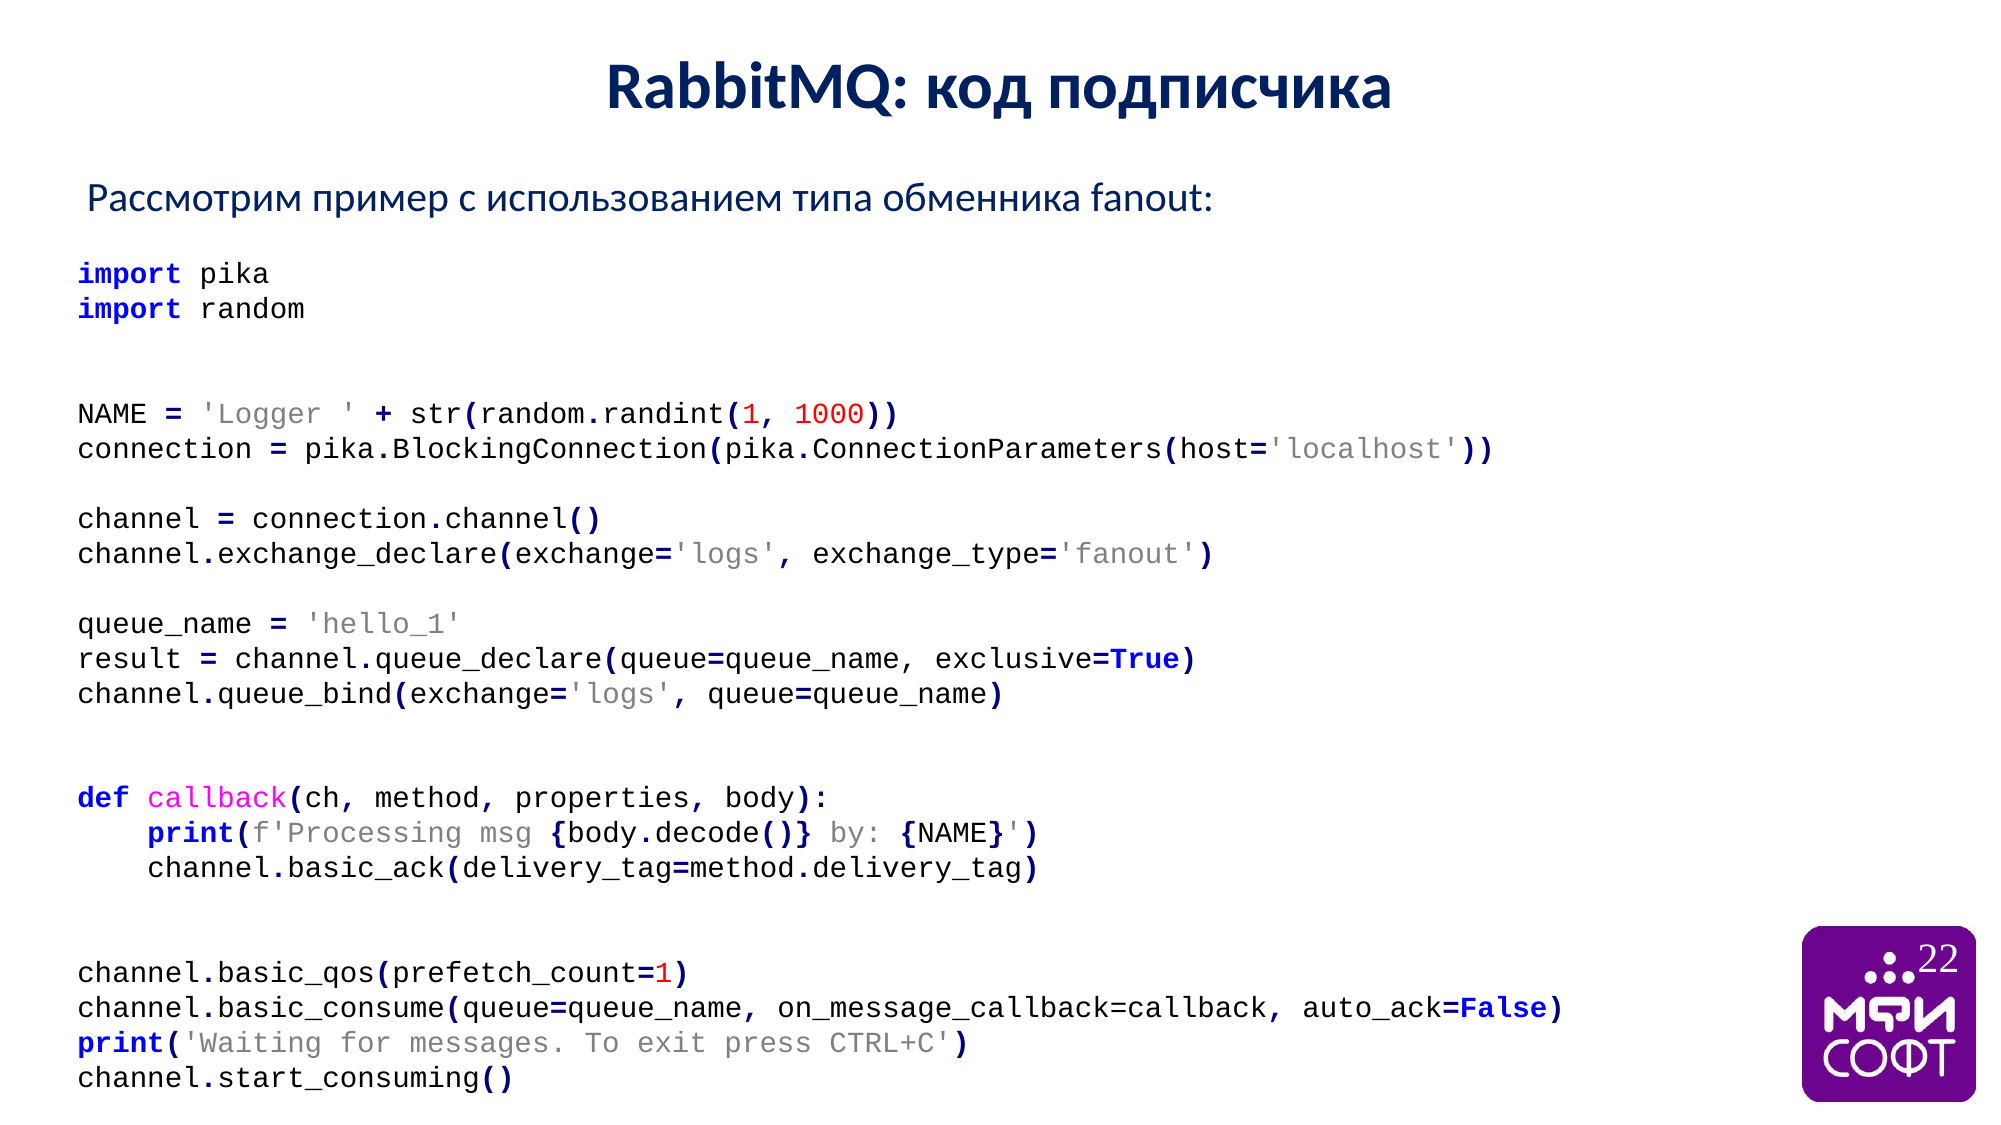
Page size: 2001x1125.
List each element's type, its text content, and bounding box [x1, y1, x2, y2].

picture [1802, 926, 1976, 1102]
text_box Рассмотрим пример с использованием типа обменника fanout: import pika import random NAME = 'Logger ' + str(random.randint(1, 1000)) connection = pika.BlockingConnection(pika.ConnectionParameters(host='localhost')) channel = connection.channel() channel.exchange_declare(exchange='logs', exchange_type='fanout') queue_name = 'hello_1' result = channel.queue_declare(queue=queue_name, exclusive=True) channel.queue_bind(exchange='logs', queue=queue_name) def callback(ch, method, properties, body): print(f'Processing msg {body.decode()} by: {NAME}') channel.basic_ack(delivery_tag=method.delivery_tag) channel.basic_qos(prefetch_count=1) channel.basic_consume(queue=queue_name, on_message_callback=callback, auto_ack=False) print('Waiting for messages. To exit press CTRL+C') channel.start_consuming() [62, 162, 1936, 1097]
title RabbitMQ: код подписчика [0, 34, 2000, 149]
